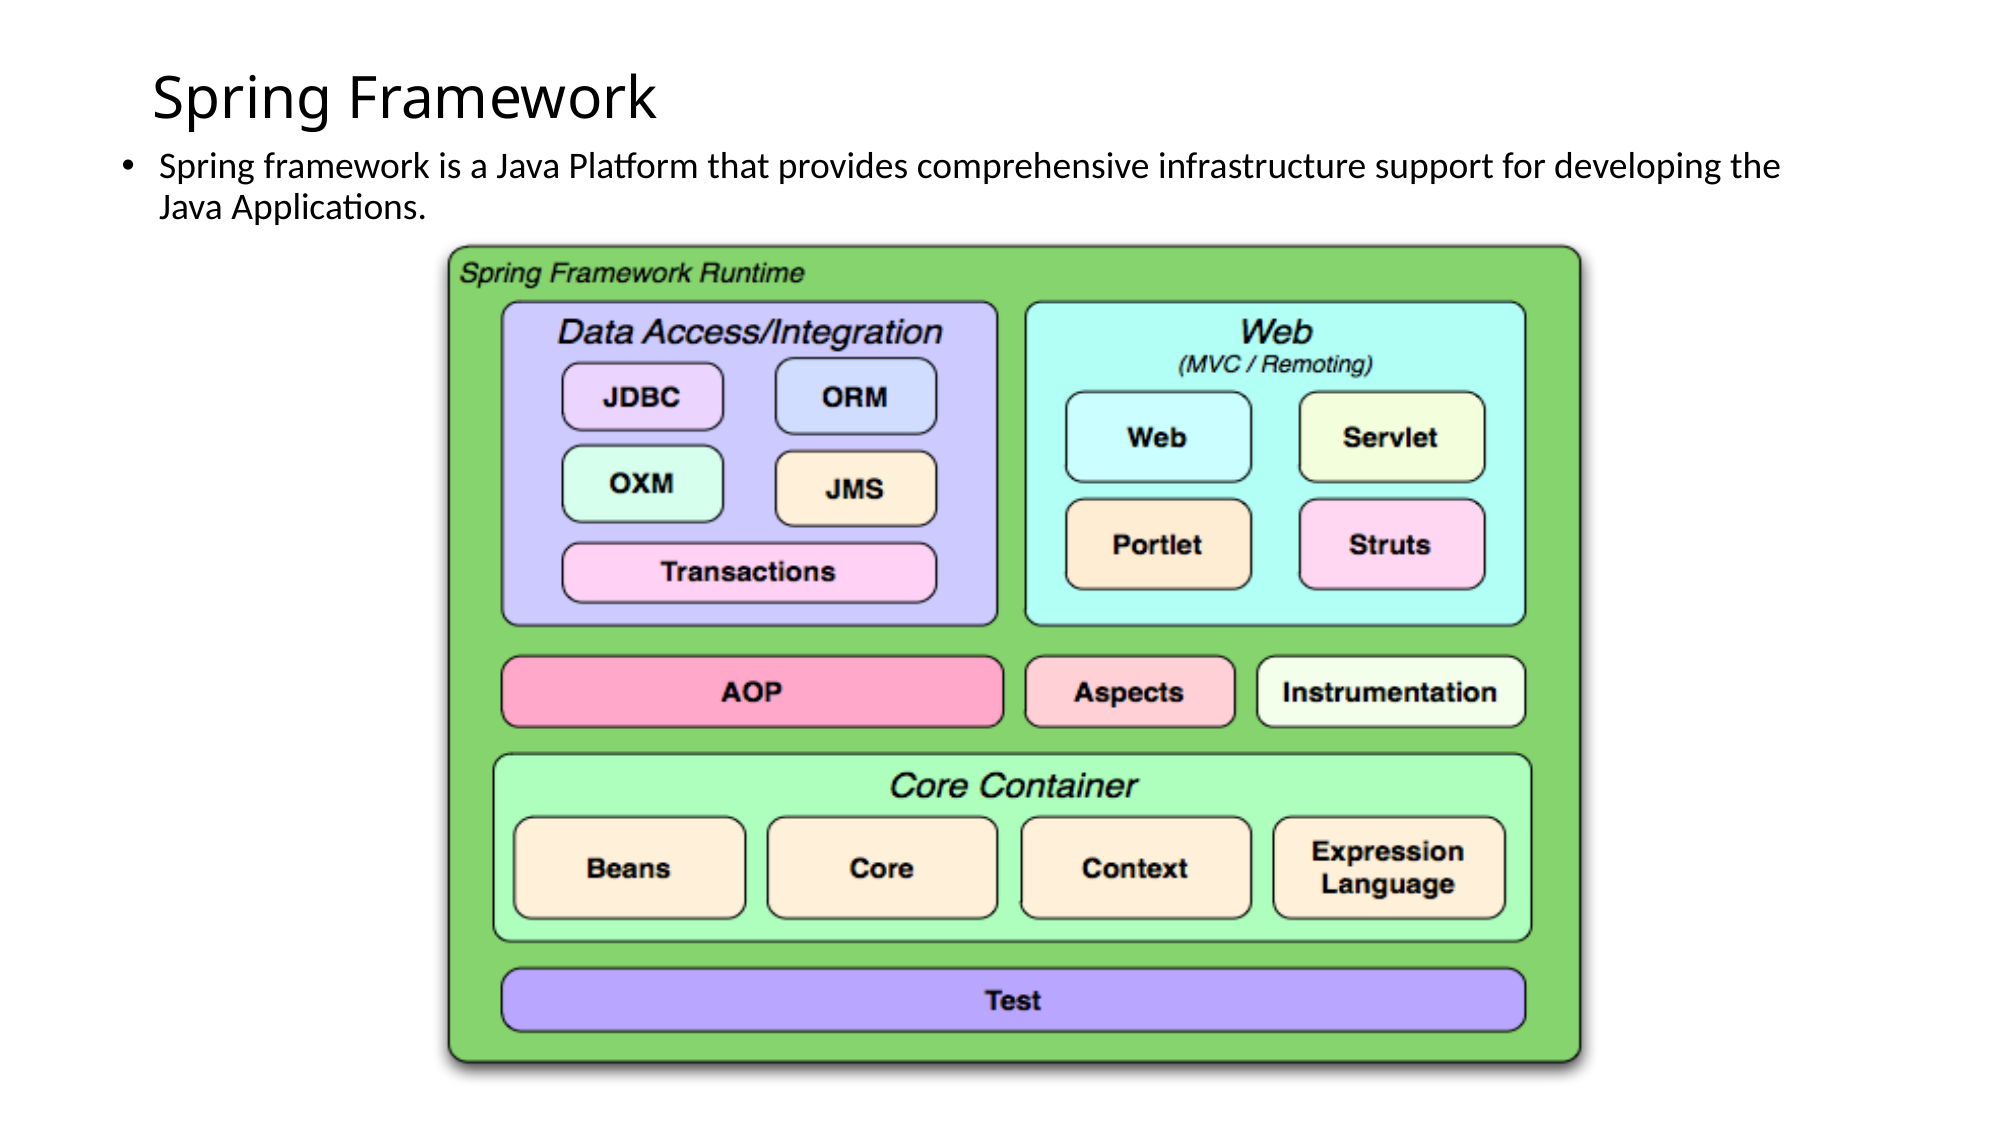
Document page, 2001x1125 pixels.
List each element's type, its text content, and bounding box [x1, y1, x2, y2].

title Spring Framework [137, 59, 1863, 140]
list Spring framework is a Java Platform that provides comprehensive infrastructure support for developing the Java Applications. [106, 139, 1832, 853]
picture [426, 233, 1603, 1089]
